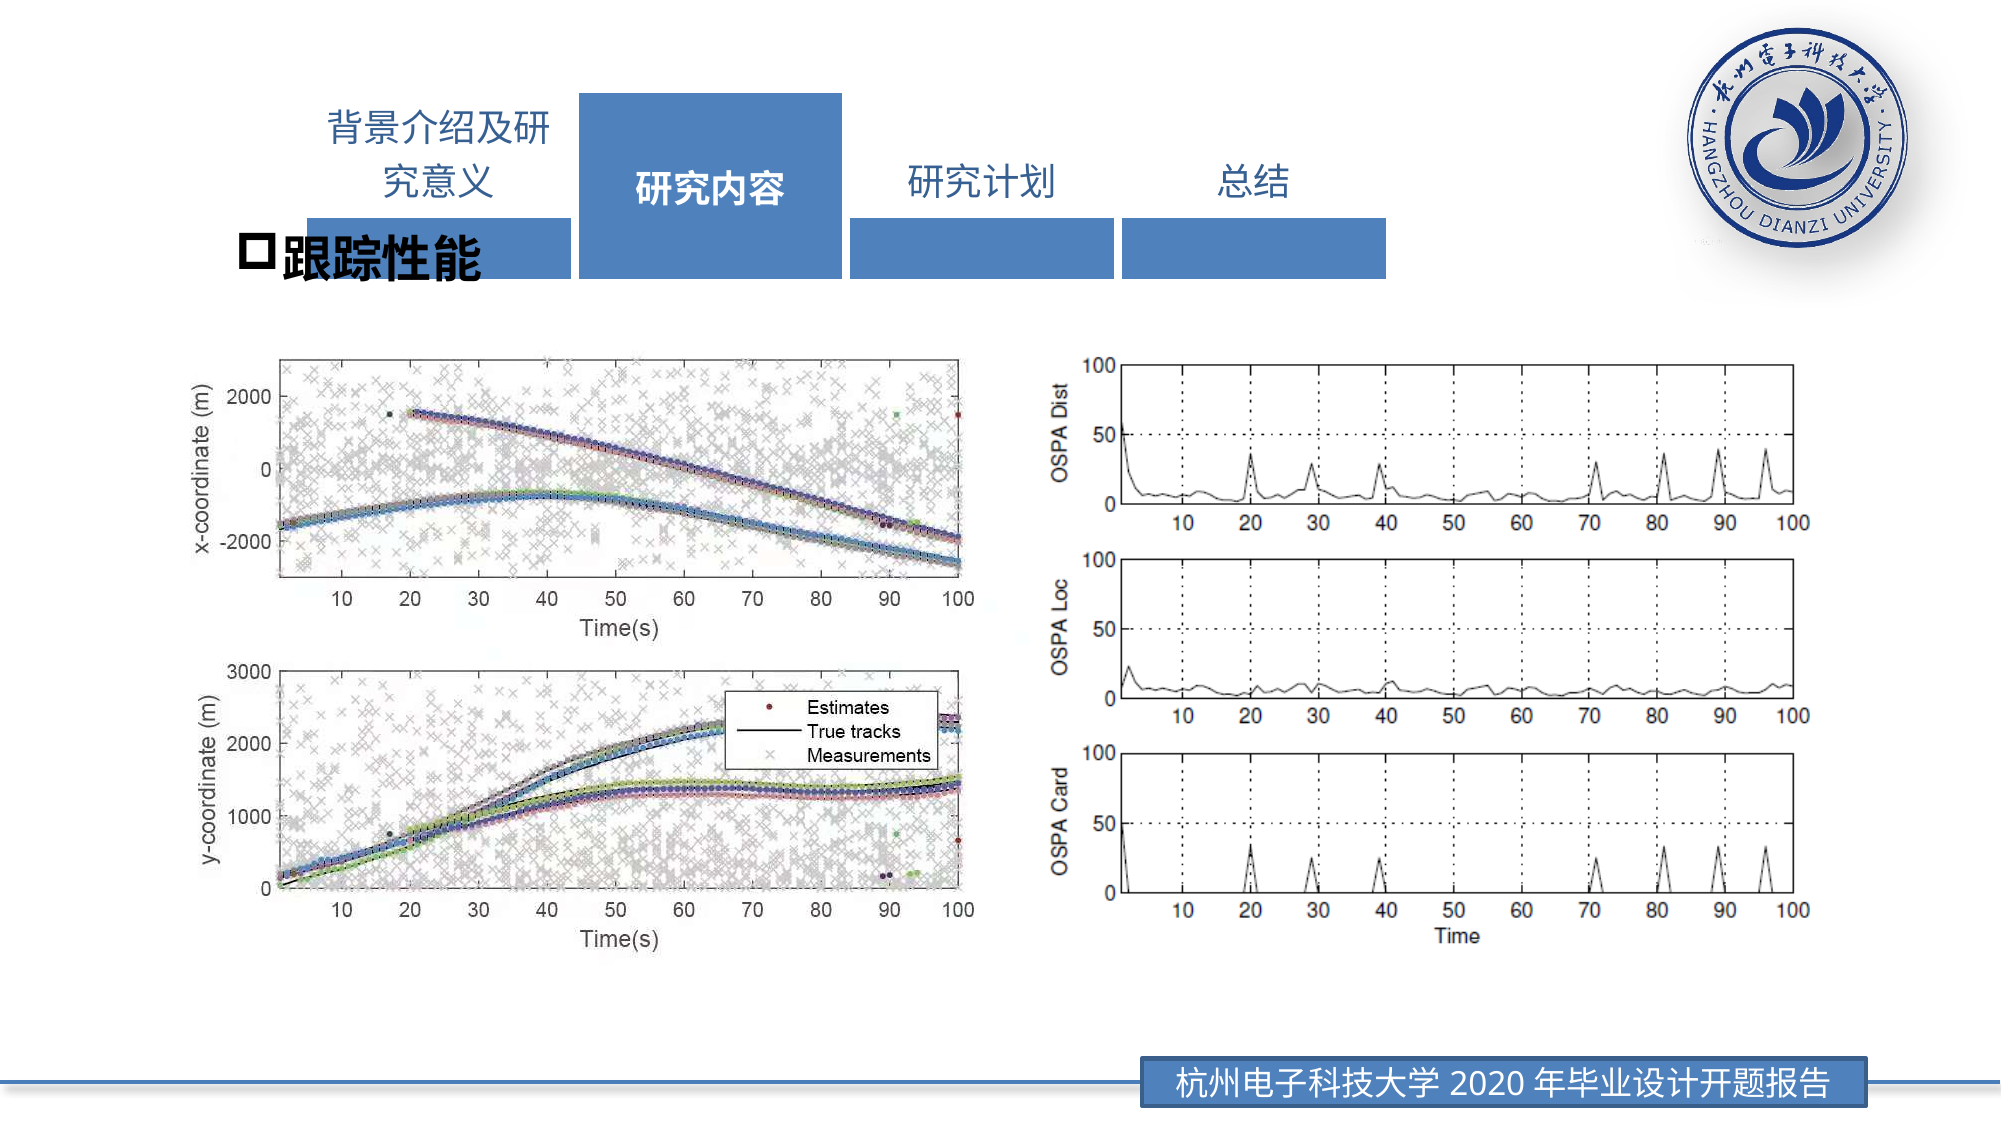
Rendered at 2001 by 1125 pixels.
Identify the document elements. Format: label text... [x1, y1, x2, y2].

table_header 背景介绍及研究意义 [307, 93, 571, 209]
table_header 研究内容 [579, 93, 842, 219]
table_cell [1122, 218, 1386, 279]
text_box 跟踪性能 [220, 219, 1221, 295]
picture [166, 310, 1834, 967]
picture [1679, 19, 1916, 256]
table_header 研究计划 [850, 93, 1114, 209]
table_header 总结 [1122, 93, 1387, 209]
